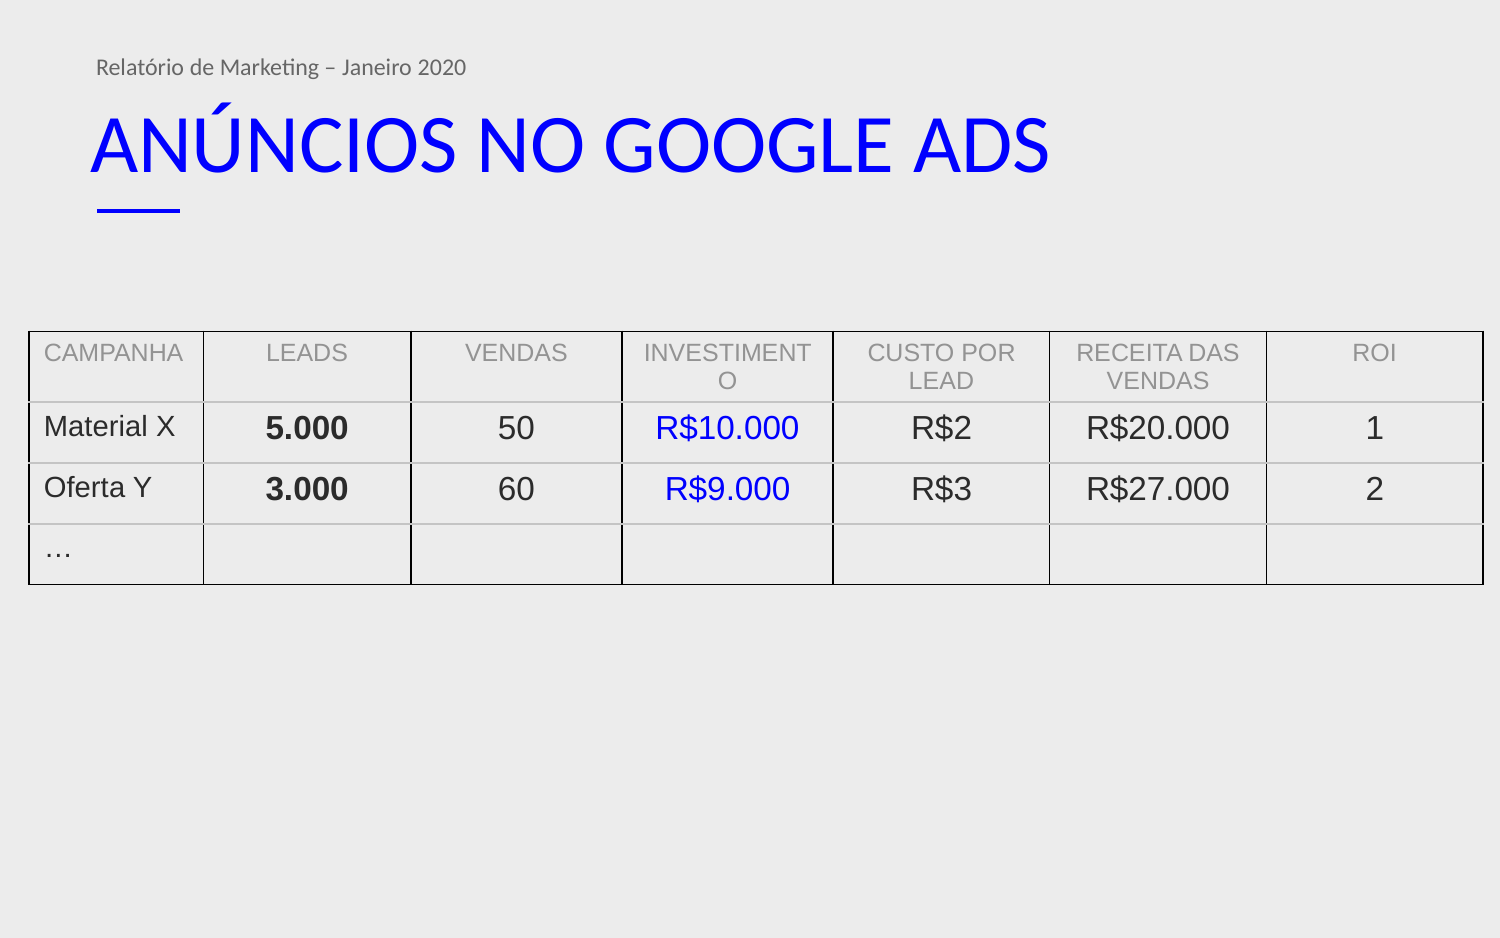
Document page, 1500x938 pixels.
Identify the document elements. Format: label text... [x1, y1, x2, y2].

table_cell 50 [412, 403, 621, 462]
table_cell Oferta Y [30, 464, 203, 523]
table_cell [834, 525, 1049, 584]
table_header CAMPANHA [30, 332, 203, 401]
table_cell R$2 [834, 403, 1049, 462]
table_cell R$27.000 [1050, 464, 1266, 523]
table_cell [412, 525, 621, 584]
table_header RECEITA DAS VENDAS [1050, 332, 1266, 401]
table_cell 1 [1267, 403, 1482, 462]
table_cell R$20.000 [1050, 403, 1266, 462]
table_cell 60 [412, 464, 621, 523]
list Relatório de Marketing – Janeiro 2020 [81, 49, 1432, 91]
table_cell … [30, 525, 203, 584]
table_cell 2 [1267, 464, 1482, 523]
table_header LEADS [204, 332, 410, 401]
table_cell R$3 [834, 464, 1049, 523]
title ANÚNCIOS NO GOOGLE ADS [75, 86, 1425, 192]
table_cell [1267, 525, 1482, 584]
table_cell R$10.000 [623, 403, 832, 462]
table_header ROI [1267, 332, 1482, 401]
table_header INVESTIMENTO [623, 332, 832, 401]
table_cell Material X [30, 403, 203, 462]
table_cell 5.000 [204, 403, 410, 462]
table_cell [1050, 525, 1266, 584]
table_cell 3.000 [204, 464, 410, 523]
table_header CUSTO POR LEAD [834, 332, 1049, 401]
table_cell [623, 525, 832, 584]
table_header VENDAS [412, 332, 621, 401]
table_cell [204, 525, 410, 584]
table_cell R$9.000 [623, 464, 832, 523]
